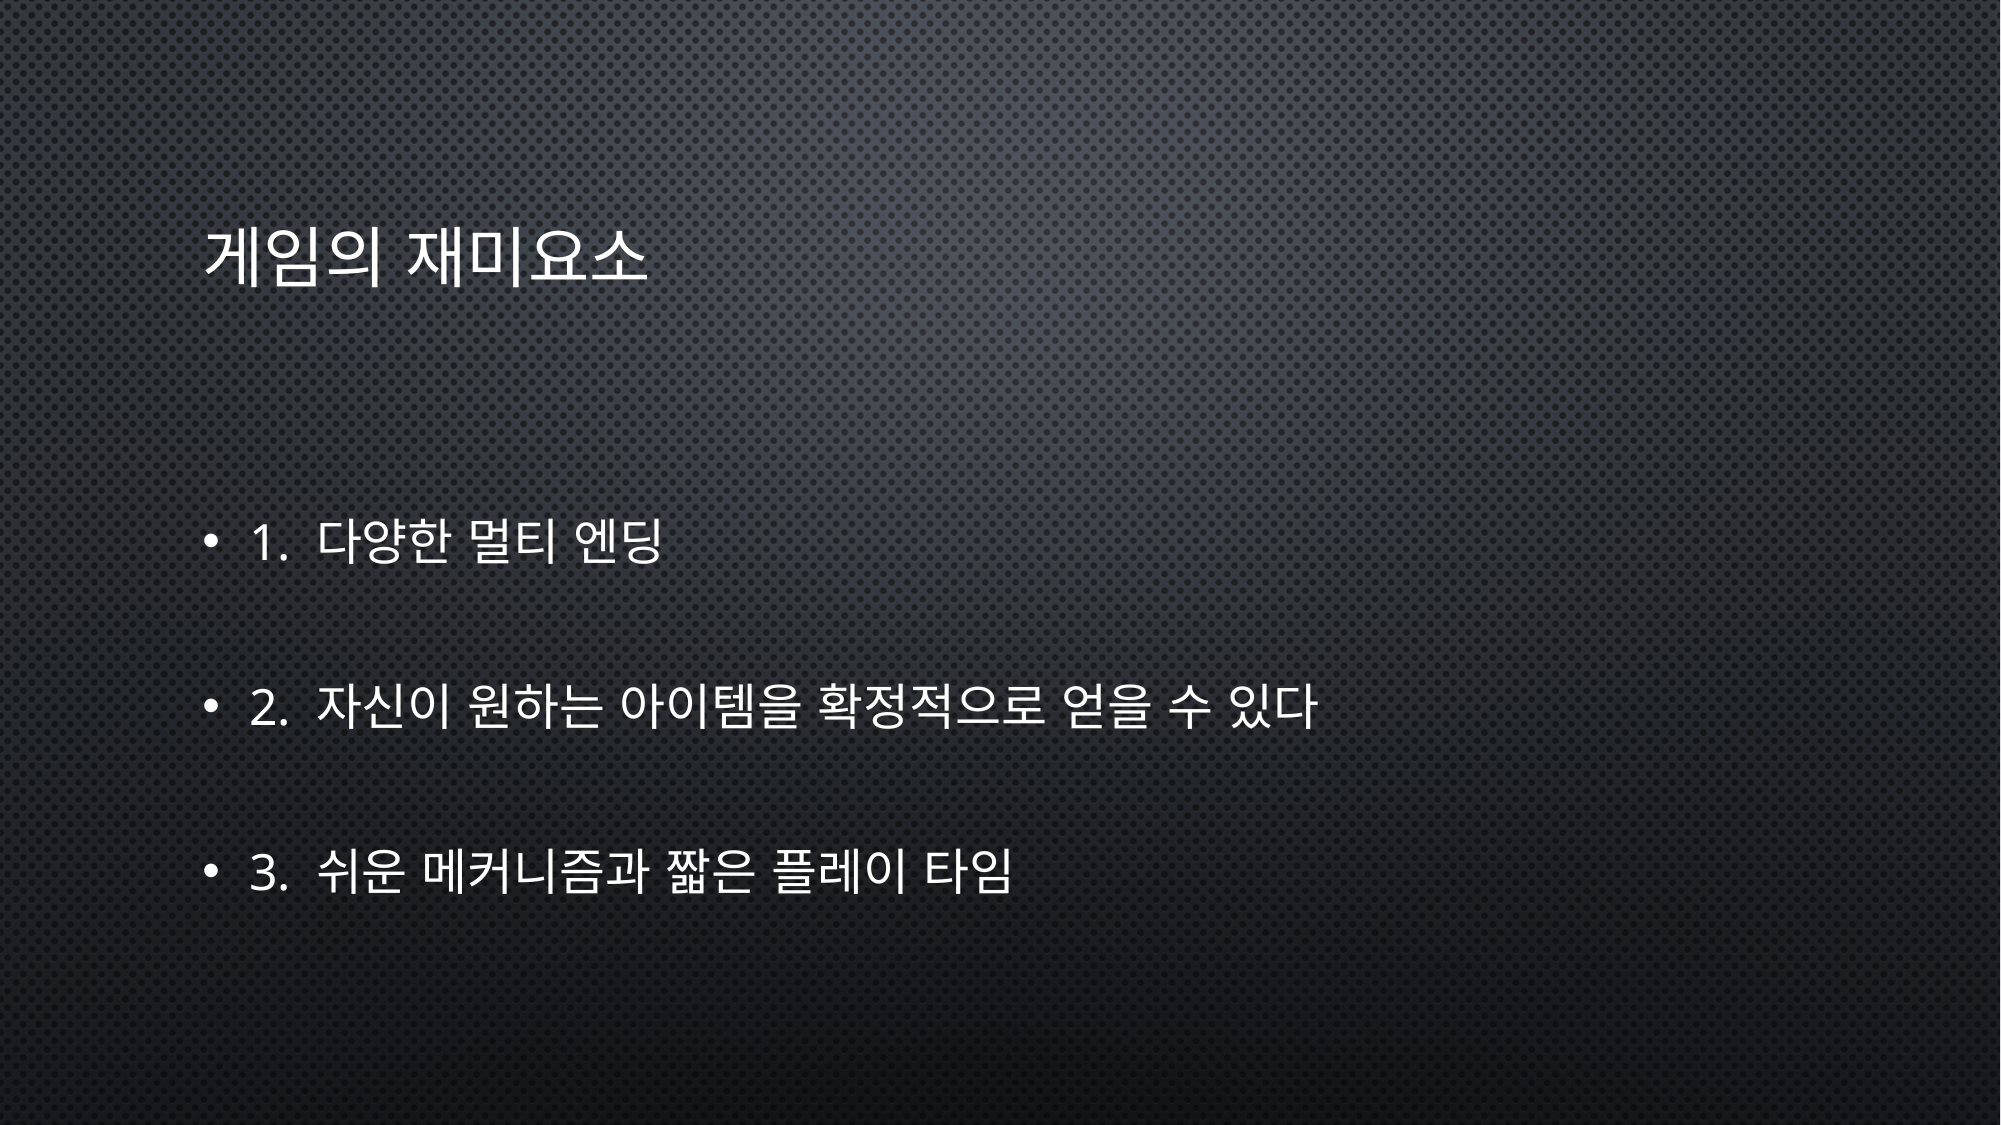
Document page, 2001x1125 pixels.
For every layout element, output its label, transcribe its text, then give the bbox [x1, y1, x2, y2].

list 1. 다양한 멀티 엔딩 2. 자신이 원하는 아이템을 확정적으로 얻을 수 있다 3. 쉬운 메커니즘과 짧은 플레이 타임 [187, 412, 1813, 925]
title 게임의 재미요소 [187, 99, 1813, 412]
